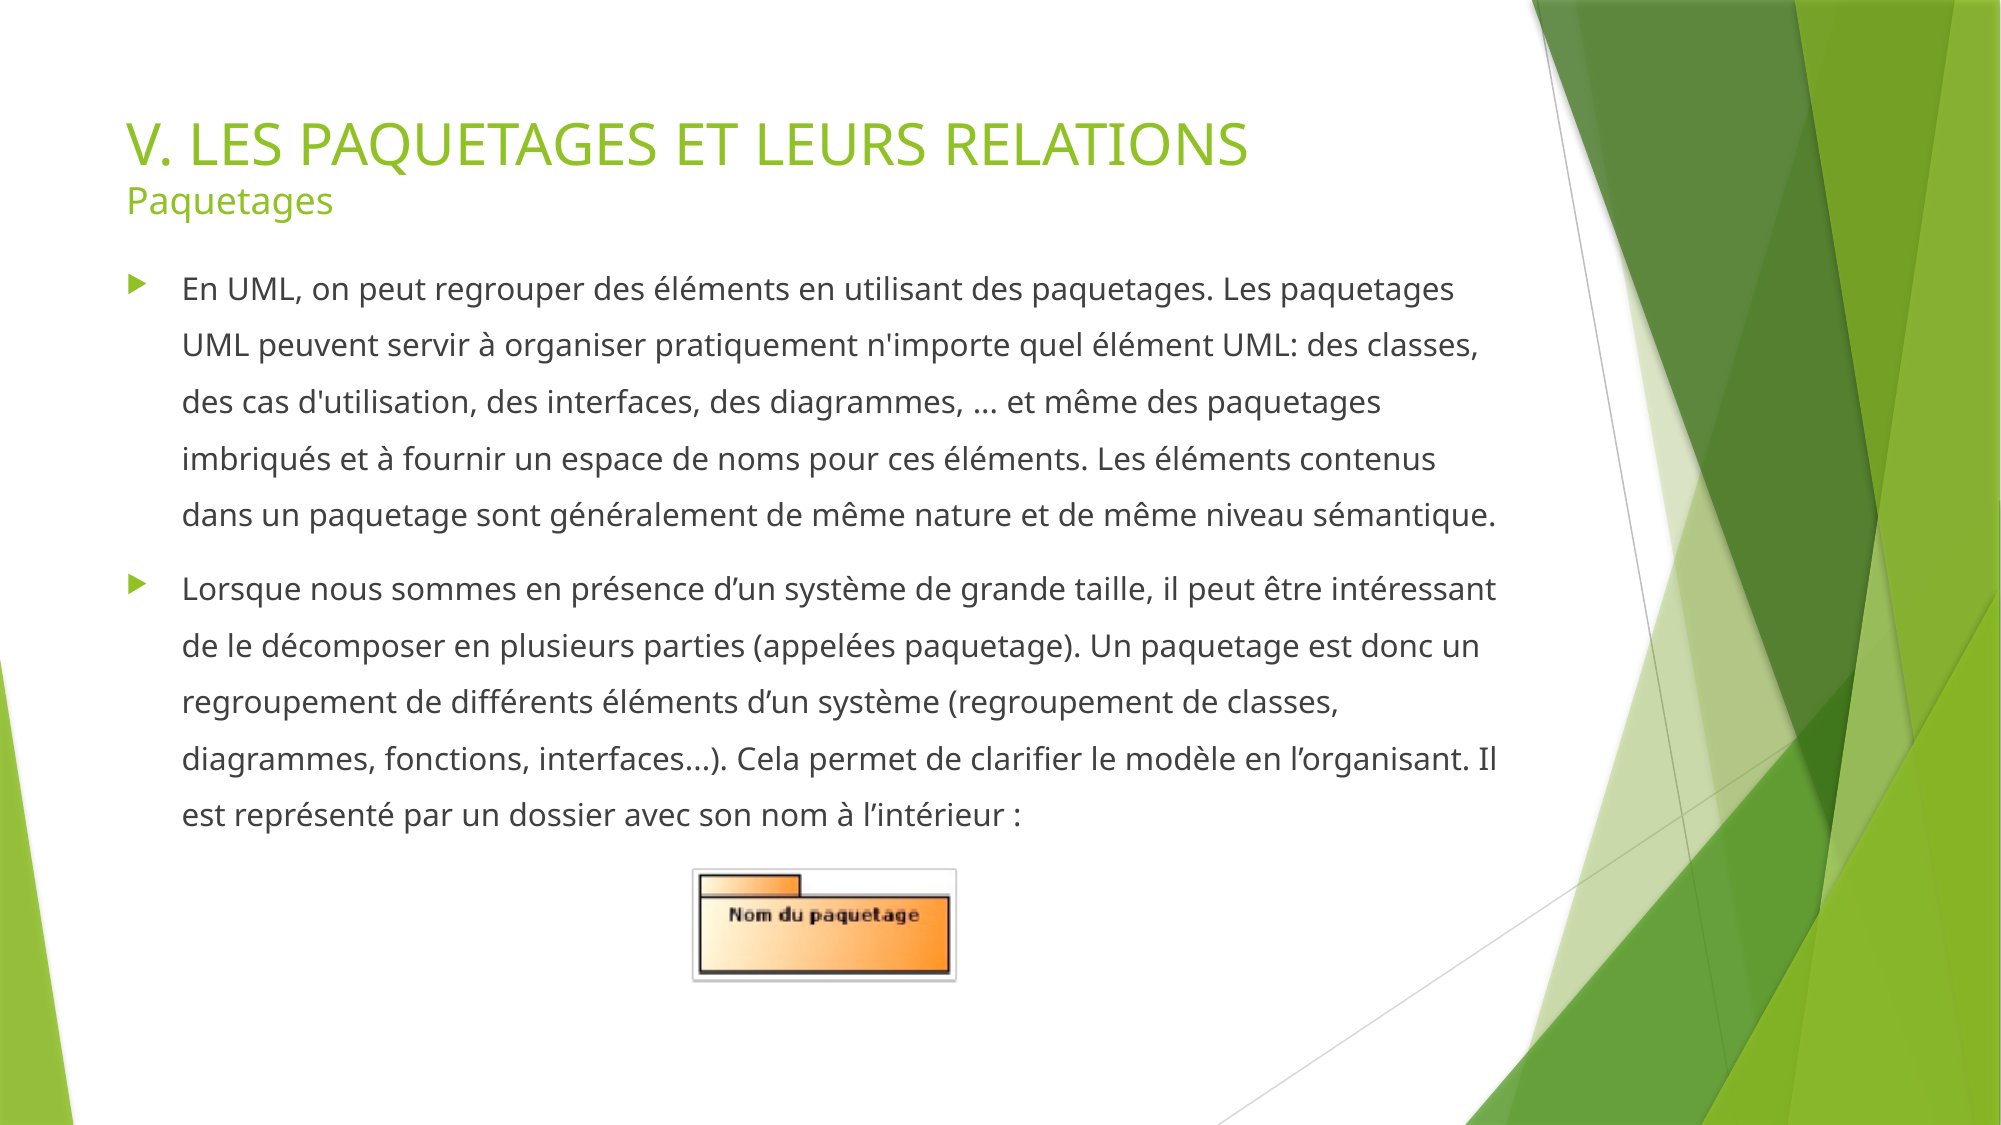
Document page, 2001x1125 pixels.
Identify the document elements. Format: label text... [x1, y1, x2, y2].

title V. LES PAQUETAGES ET LEURS RELATIONS Paquetages [111, 99, 1522, 242]
list En UML, on peut regrouper des éléments en utilisant des paquetages. Les paquetages UML peuvent servir à organiser pratiquement n'importe quel élément UML: des classes, des cas d'utilisation, des interfaces, des diagrammes, ... et même des paquetages imbriqués et à fournir un espace de noms pour ces éléments. Les éléments contenus dans un paquetage sont généralement de même nature et de même niveau sémantique. Lorsque nous sommes en présence d’un système de grande taille, il peut être intéressant de le décomposer en plusieurs parties (appelées paquetage). Un paquetage est donc un regroupement de différents éléments d’un système (regroupement de classes, diagrammes, fonctions, interfaces...). Cela permet de clarifier le modèle en l’organisant. Il est représenté par un dossier avec son nom à l’intérieur : [111, 242, 1522, 920]
picture [617, 830, 1045, 1026]
